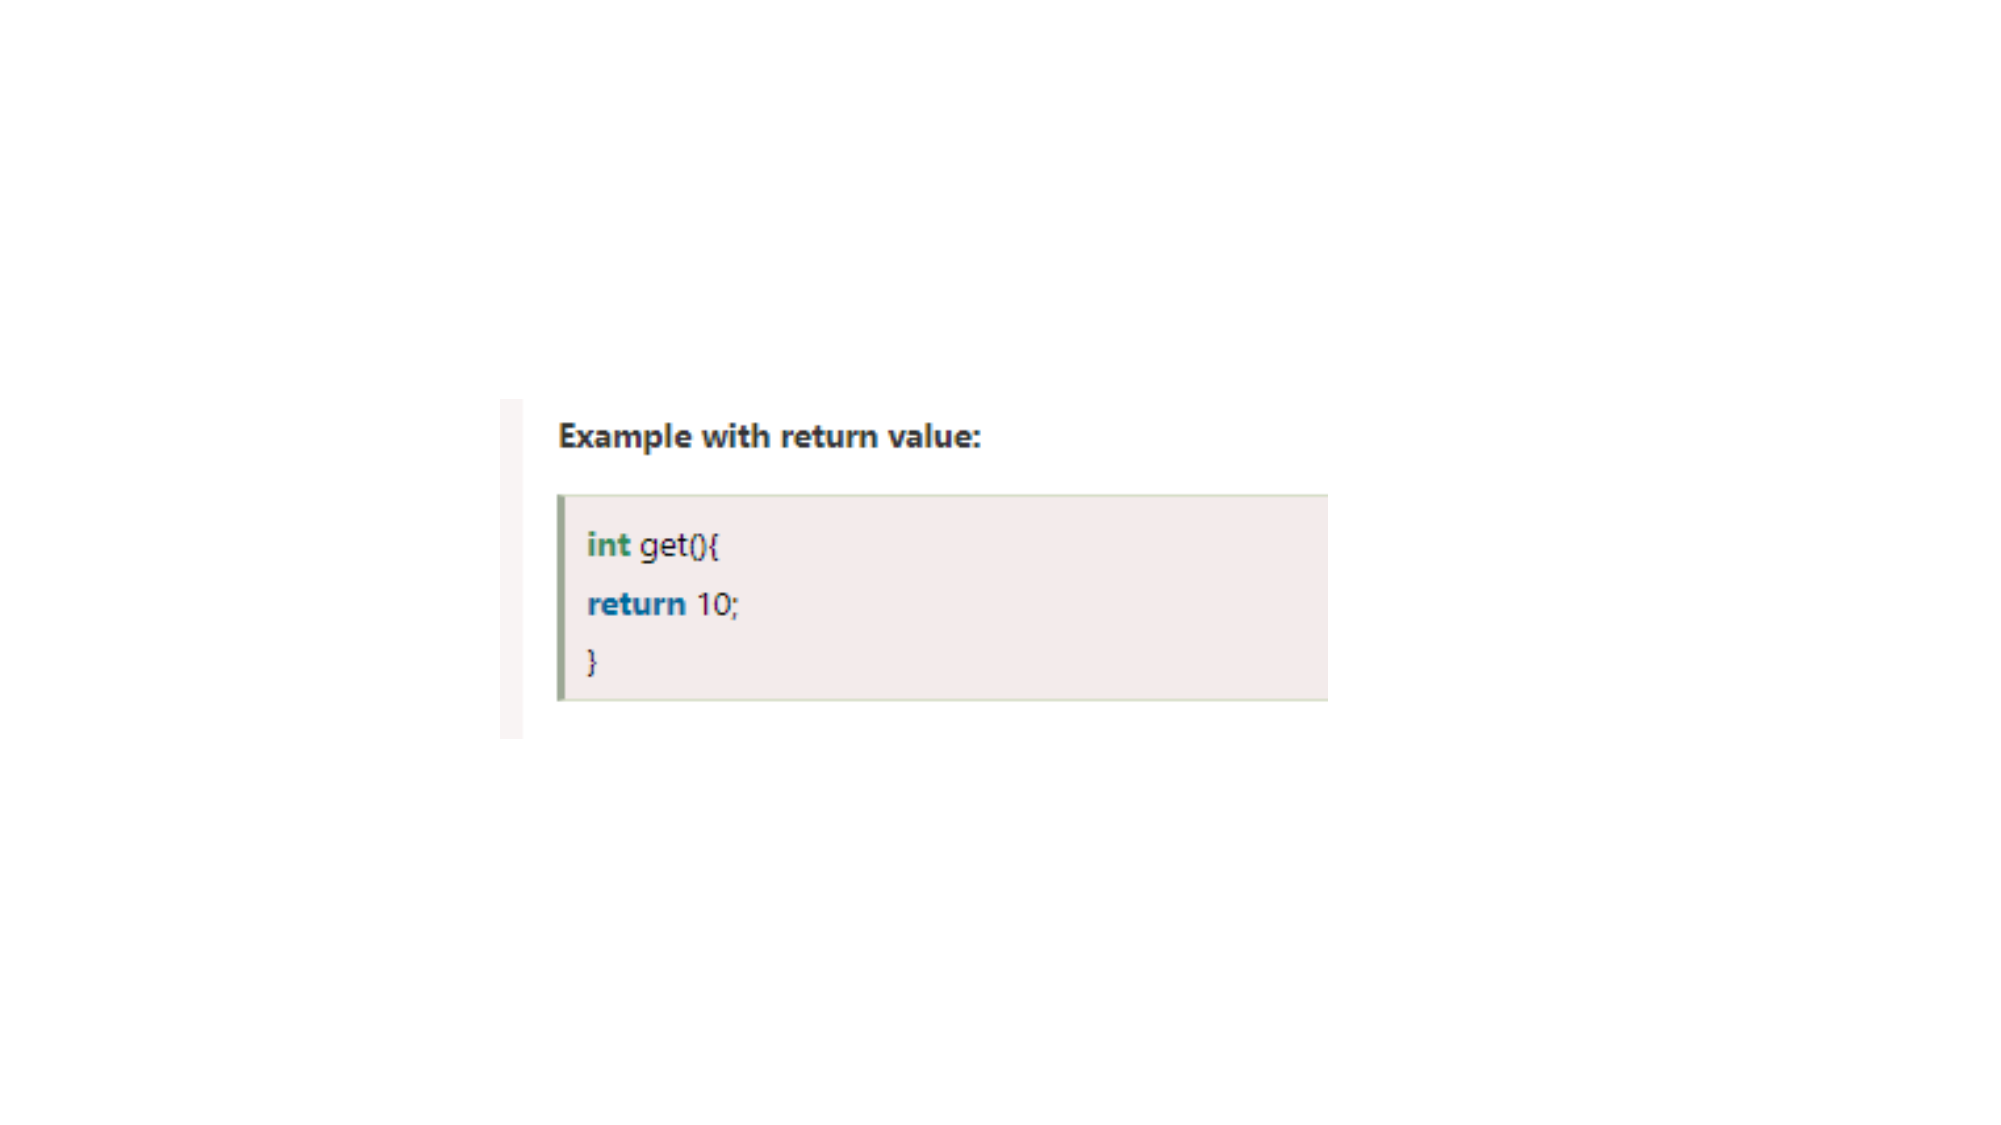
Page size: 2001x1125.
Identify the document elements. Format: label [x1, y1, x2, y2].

list [499, 399, 1328, 739]
